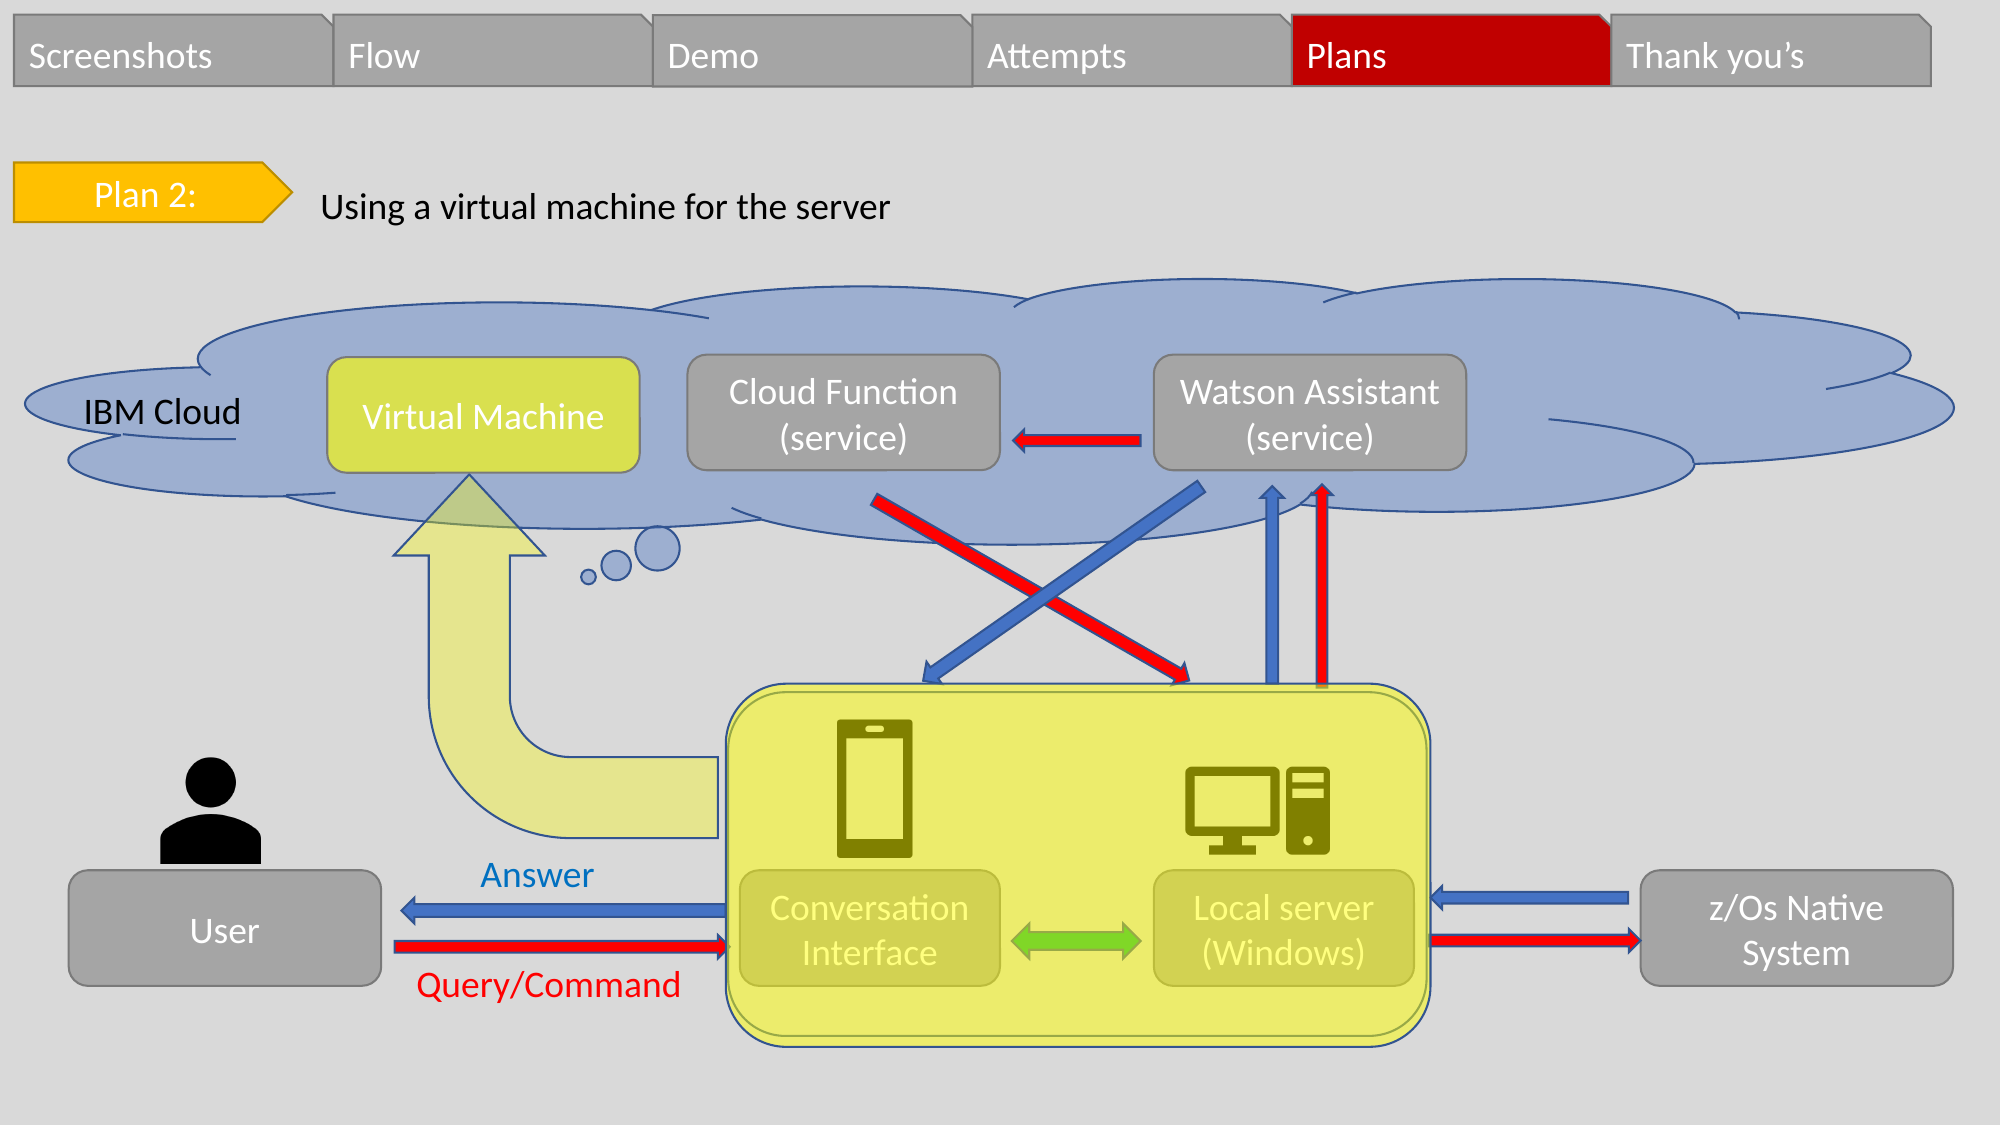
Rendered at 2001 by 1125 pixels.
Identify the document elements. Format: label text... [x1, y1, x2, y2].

text_box Demo [651, 14, 974, 88]
text_box Query/Command [401, 952, 729, 1012]
text_box Virtual Machine [326, 356, 641, 474]
picture [1182, 735, 1333, 886]
text_box [67, 277, 1956, 572]
text_box z/Os Native System [1639, 869, 1955, 987]
text_box [1432, 926, 1643, 955]
text_box Thank you’s [1610, 13, 1932, 88]
text_box Screenshots [12, 13, 332, 88]
text_box [921, 479, 1207, 682]
text_box [1044, 597, 1191, 682]
text_box Attempts [971, 13, 1290, 88]
text_box [1308, 482, 1336, 682]
text_box Plan 2: [12, 161, 294, 224]
picture [799, 713, 950, 864]
text_box Cloud Function (service) [686, 353, 1002, 472]
text_box Answer [465, 842, 685, 902]
text_box [399, 895, 724, 926]
text_box Using a virtual machine for the server [305, 174, 1034, 235]
text_box Watson Assistant (service) [1152, 353, 1468, 472]
text_box [600, 549, 632, 582]
text_box Plans [1290, 13, 1610, 88]
picture [135, 735, 286, 886]
text_box [724, 682, 1432, 1048]
text_box [391, 474, 719, 840]
text_box [393, 932, 724, 954]
text_box IBM Cloud [68, 379, 280, 440]
text_box [869, 492, 1042, 597]
text_box [23, 379, 68, 428]
text_box Flow [332, 13, 651, 88]
text_box [1432, 883, 1630, 912]
text_box [1011, 427, 1142, 454]
text_box User [67, 869, 383, 987]
text_box [580, 568, 597, 586]
text_box [1257, 484, 1287, 682]
